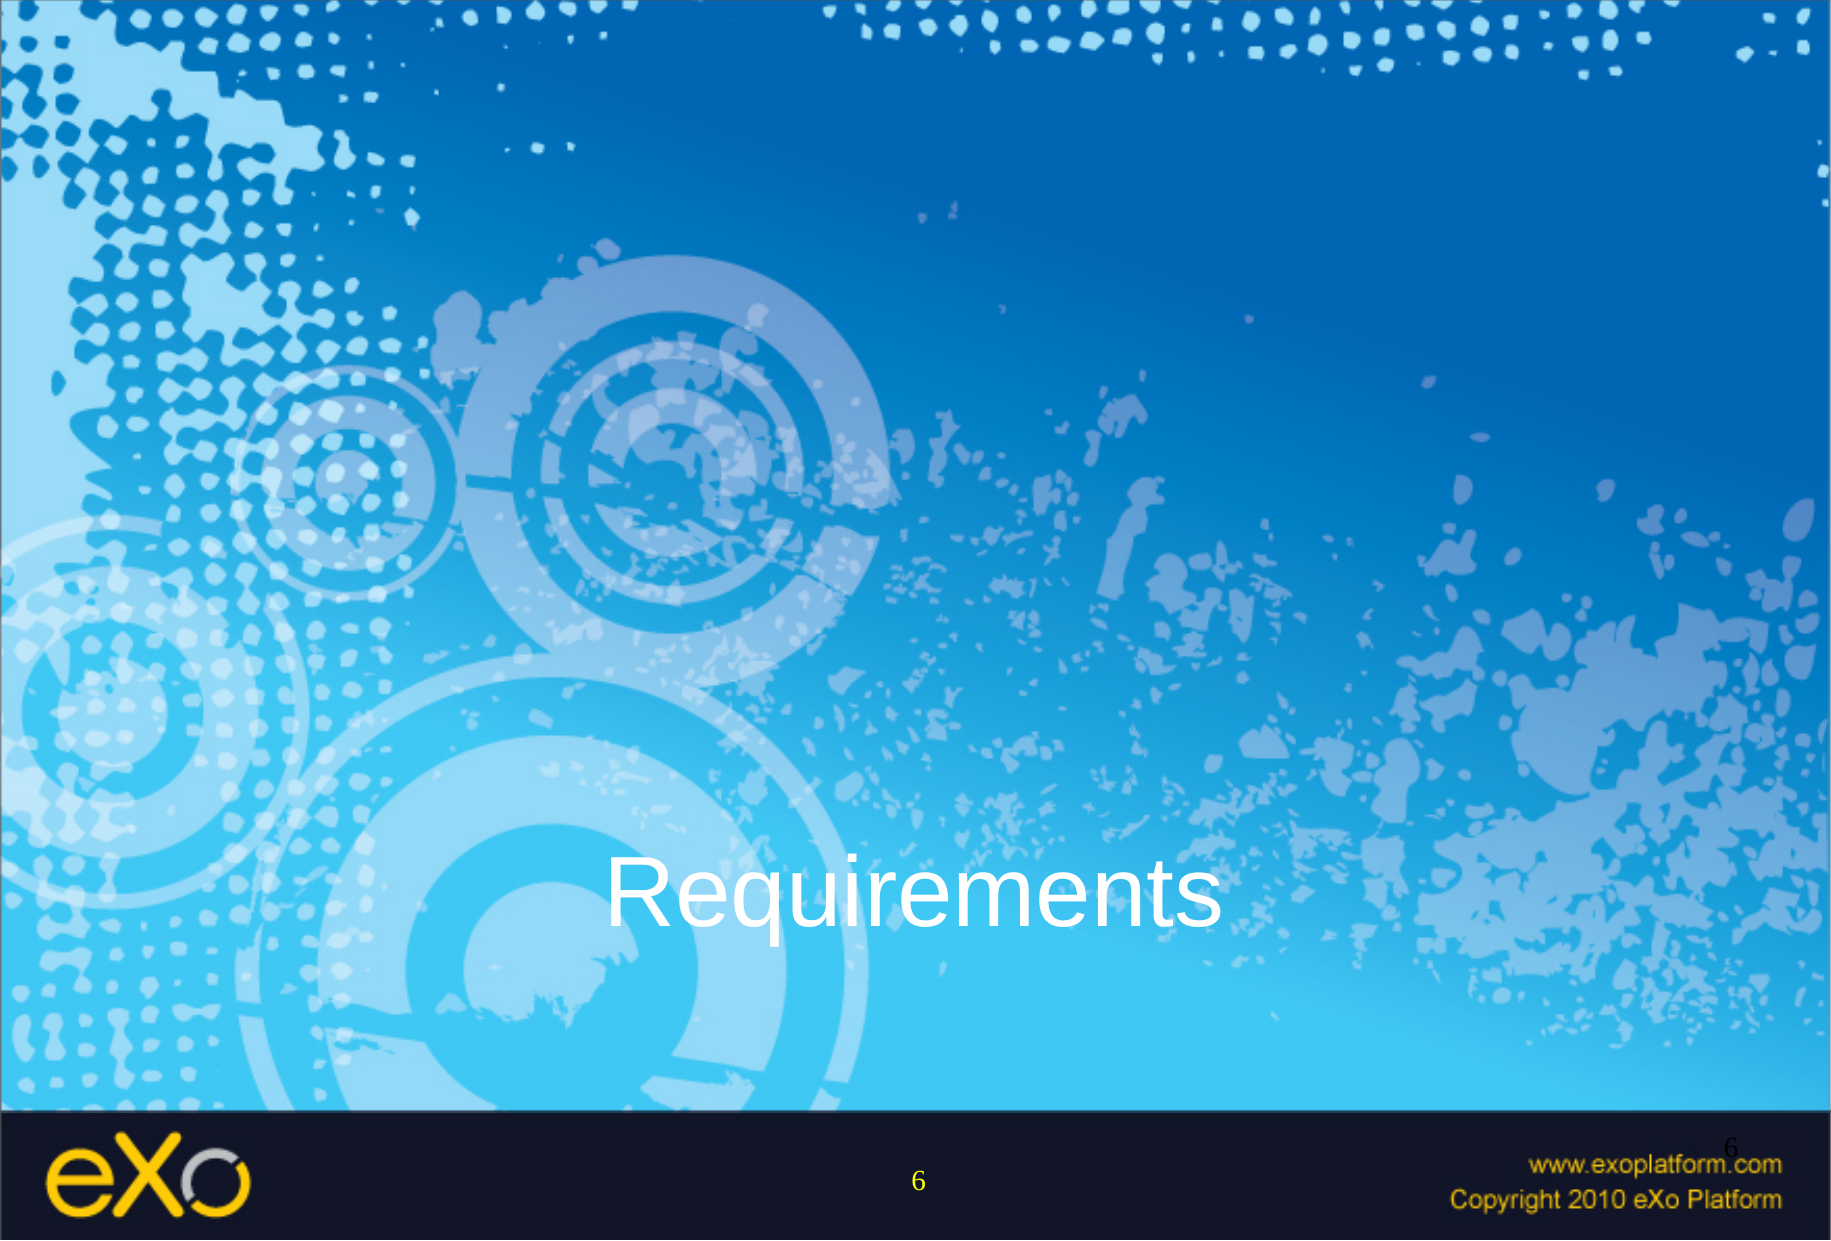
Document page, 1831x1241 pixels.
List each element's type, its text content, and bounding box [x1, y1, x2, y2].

text_box Requirements [90, 769, 1738, 1015]
text_box 6 [1312, 1129, 1739, 1215]
picture [0, 0, 1831, 1240]
